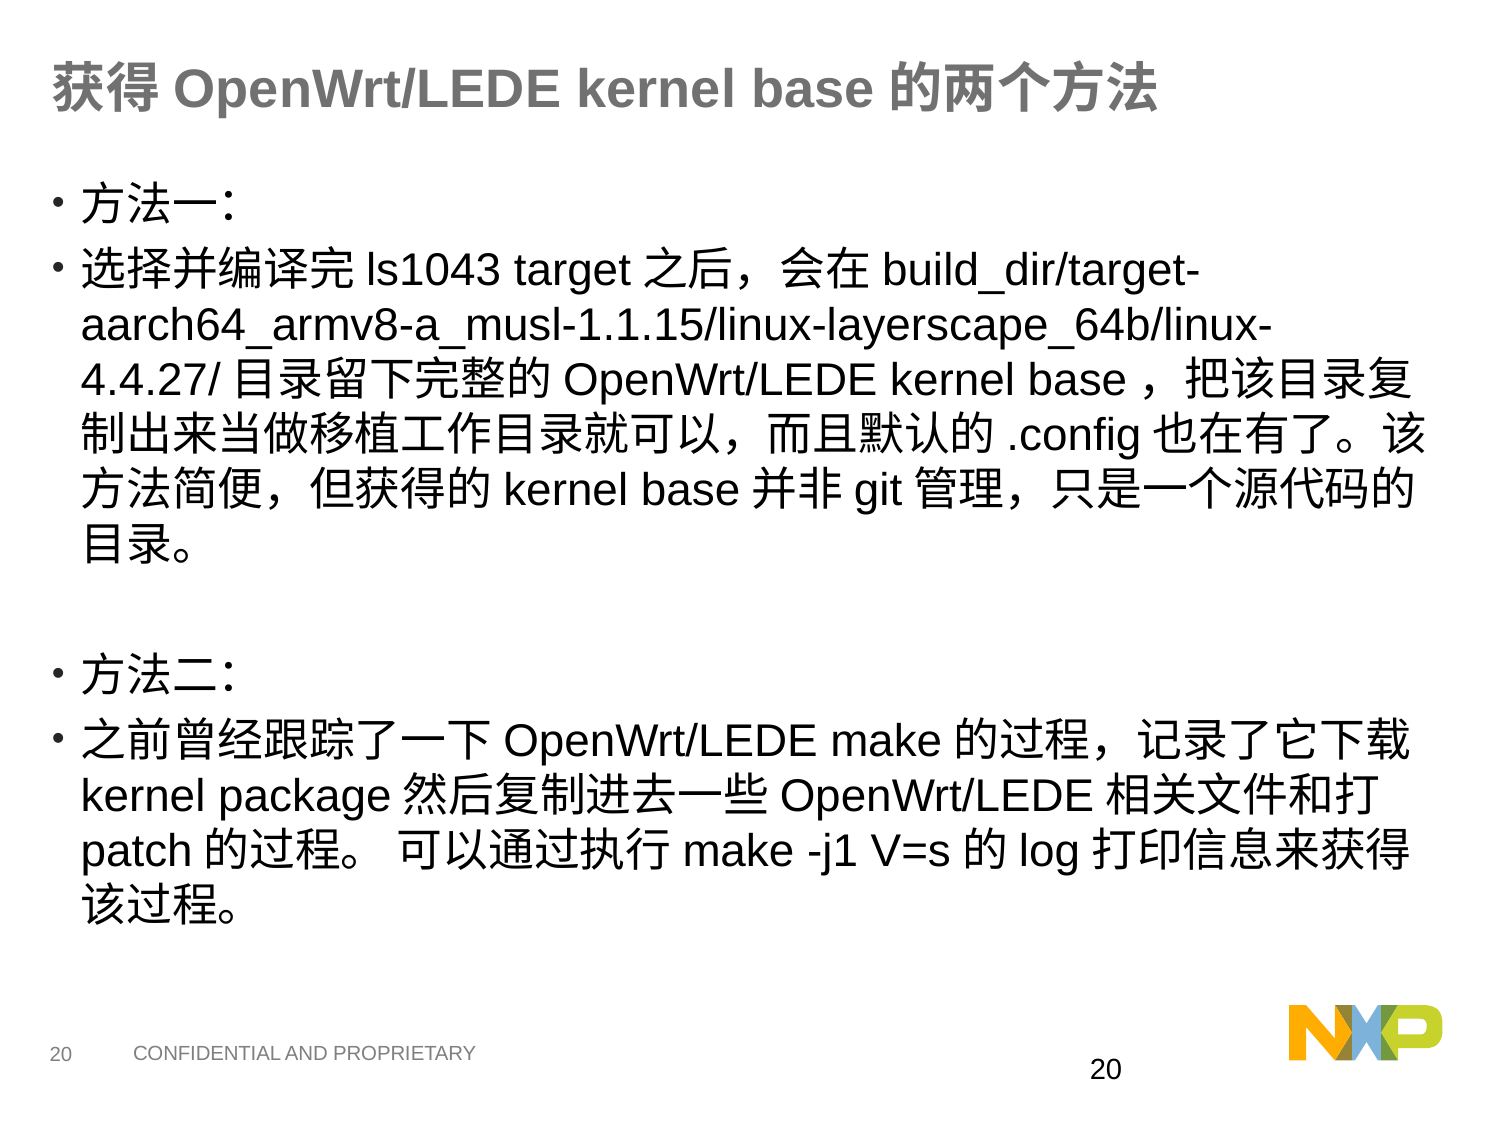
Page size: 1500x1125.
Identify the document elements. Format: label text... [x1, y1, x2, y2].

title 获得OpenWrt/LEDE kernel base的两个方法 [36, 45, 1469, 154]
list 方法一： 选择并编译完ls1043 target之后，会在build_dir/target-aarch64_armv8-a_musl-1.1.15/linux-layerscape_64b/linux-4.4.27/目录留下完整的OpenWrt/LEDE kernel base，把该目录复制出来当做移植工作目录就可以，而且默认的.config也在有了。该方法简便，但获得的kernel base并非git管理，只是一个源代码的目录。 方法二： 之前曾经跟踪了一下OpenWrt/LEDE make的过程，记录了它下载kernel package然后复制进去一些OpenWrt/LEDE相关文件和打patch的过程。 可以通过执行make -j1 V=s的log打印信息来获得该过程。 [36, 167, 1470, 933]
slide_number 19 [1074, 1042, 1425, 1103]
